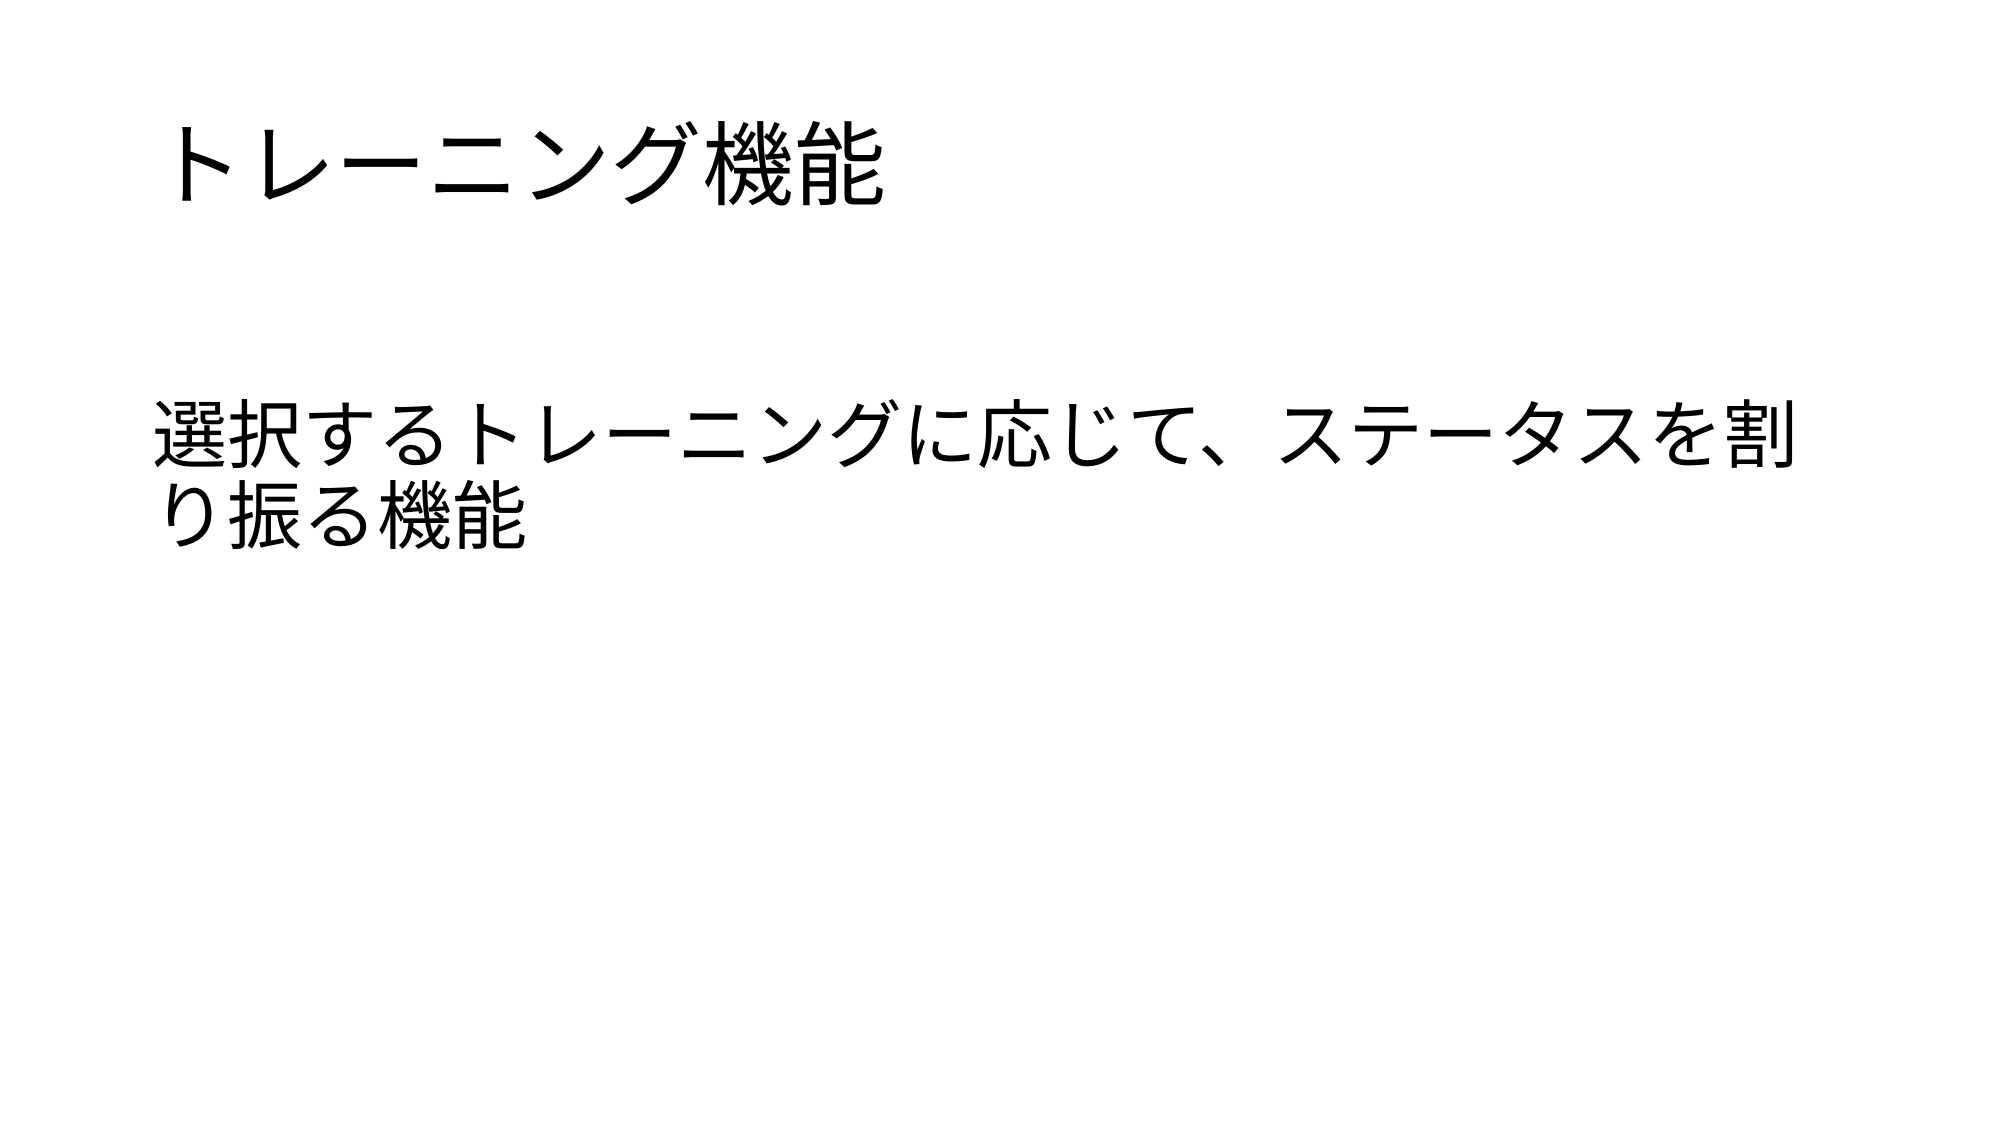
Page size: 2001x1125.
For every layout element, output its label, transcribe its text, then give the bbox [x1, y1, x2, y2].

list 選択するトレーニングに応じて、ステータスを割り振る機能 [137, 299, 1863, 1014]
title トレーニング機能 [137, 59, 1863, 278]
